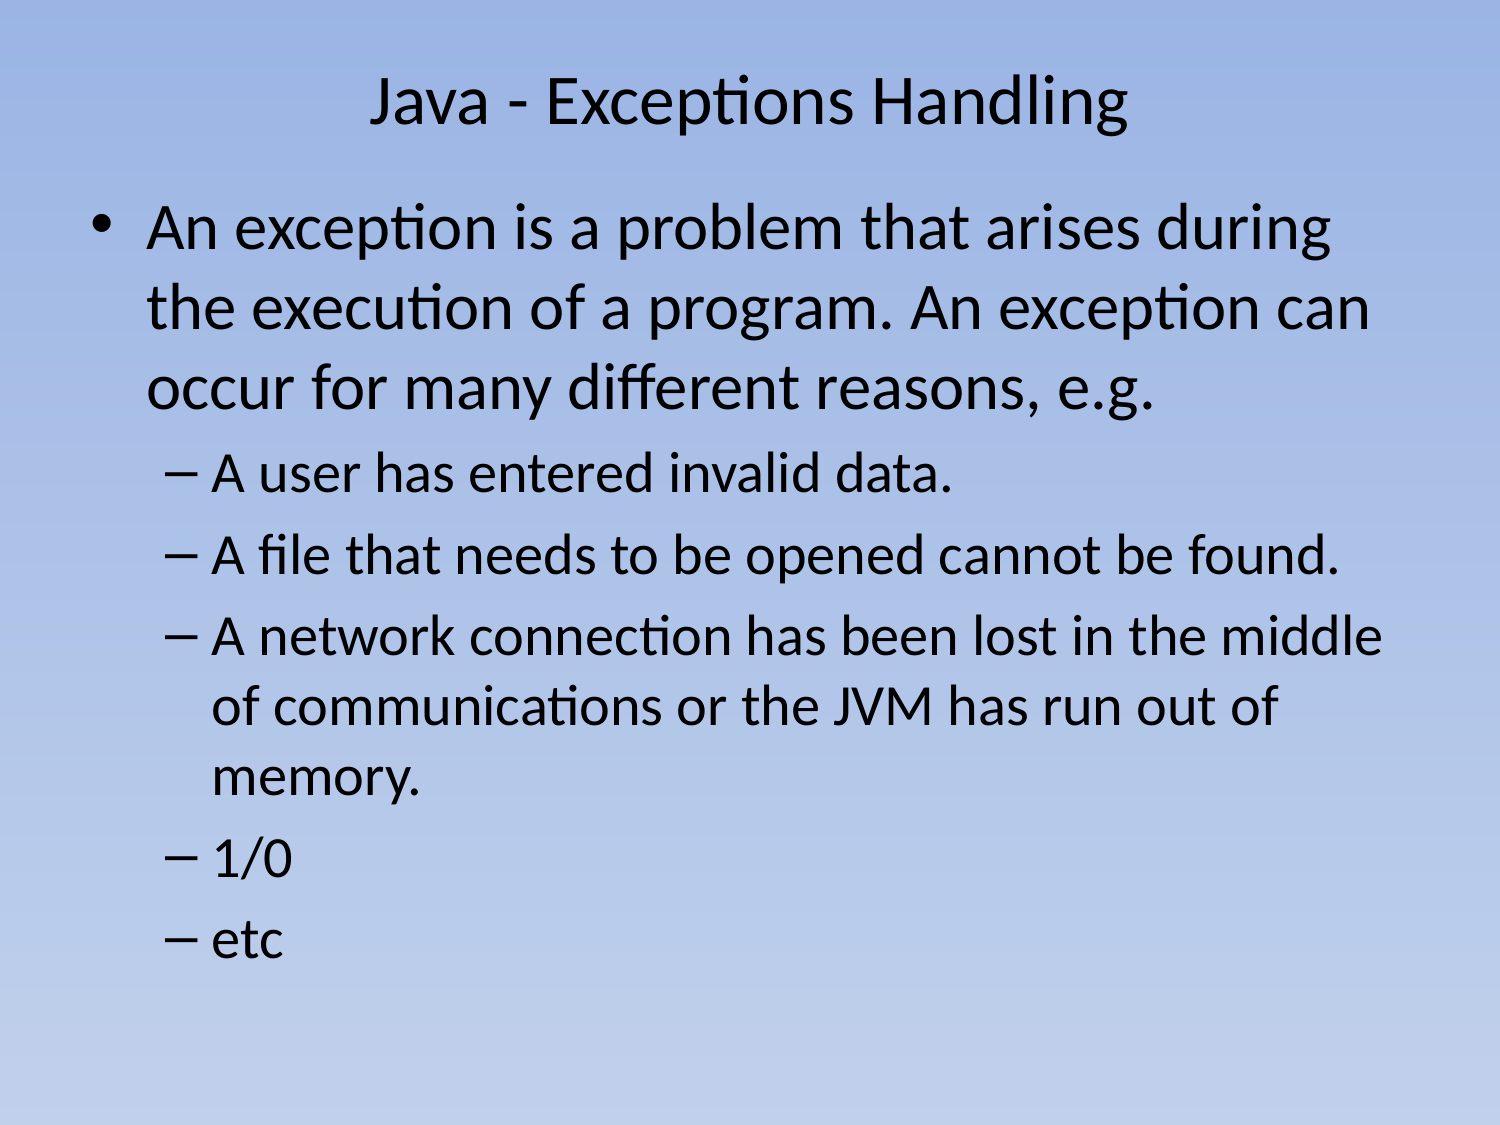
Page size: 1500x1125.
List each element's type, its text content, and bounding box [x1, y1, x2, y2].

list An exception is a problem that arises during the execution of a program. An exception can occur for many different reasons, e.g. A user has entered invalid data. A file that needs to be opened cannot be found. A network connection has been lost in the middle of communications or the JVM has run out of memory. 1/0 etc [75, 174, 1425, 1005]
title Java - Exceptions Handling [75, 45, 1425, 174]
